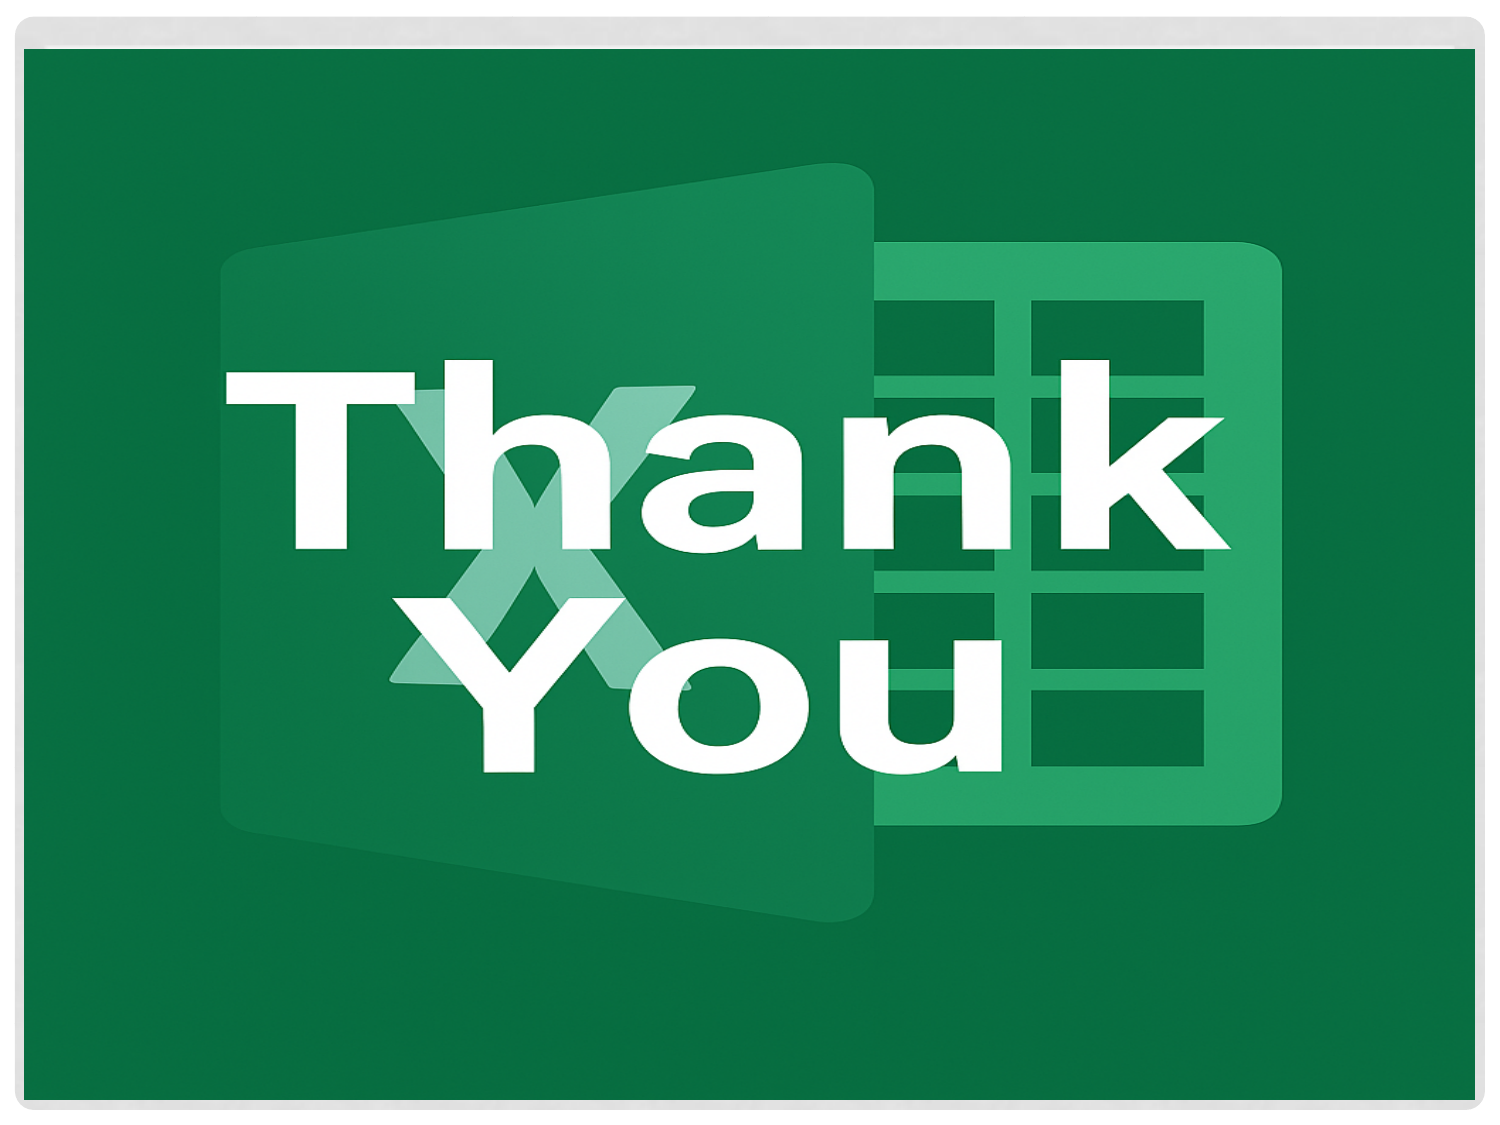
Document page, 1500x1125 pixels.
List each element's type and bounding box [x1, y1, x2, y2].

list [24, 49, 1476, 1101]
